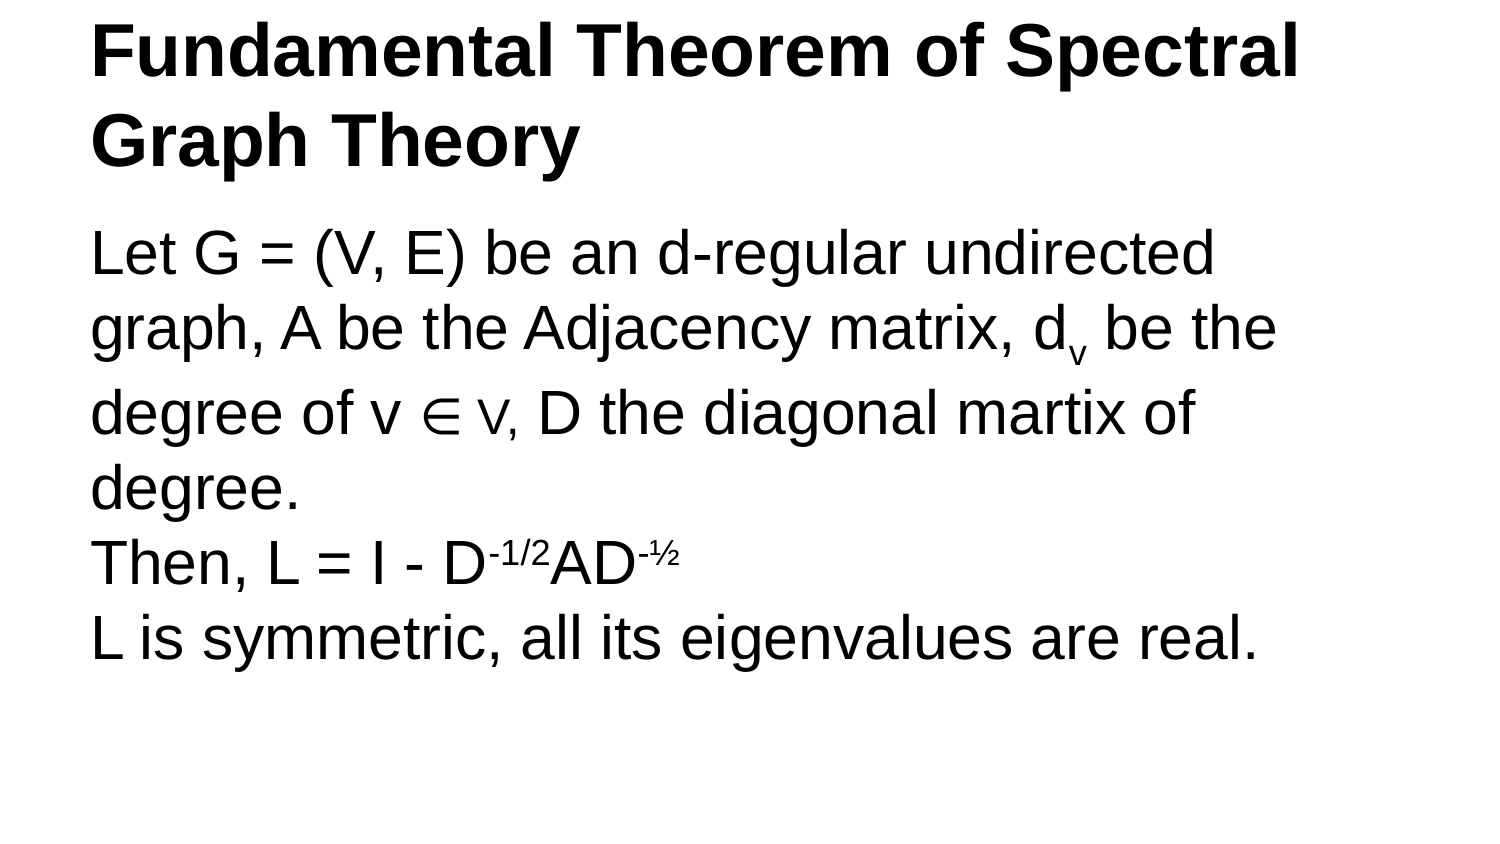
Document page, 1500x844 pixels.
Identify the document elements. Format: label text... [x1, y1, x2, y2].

title Fundamental Theorem of Spectral Graph Theory [75, 56, 1425, 196]
list Let G = (V, E) be an d-regular undirected graph, A be the Adjacency matrix, dv be the degree of v ∈ V, D the diagonal martix of degree. Then, L = I - D-1/2AD-½ L is symmetric, all its eigenvalues are real. [75, 196, 1425, 808]
